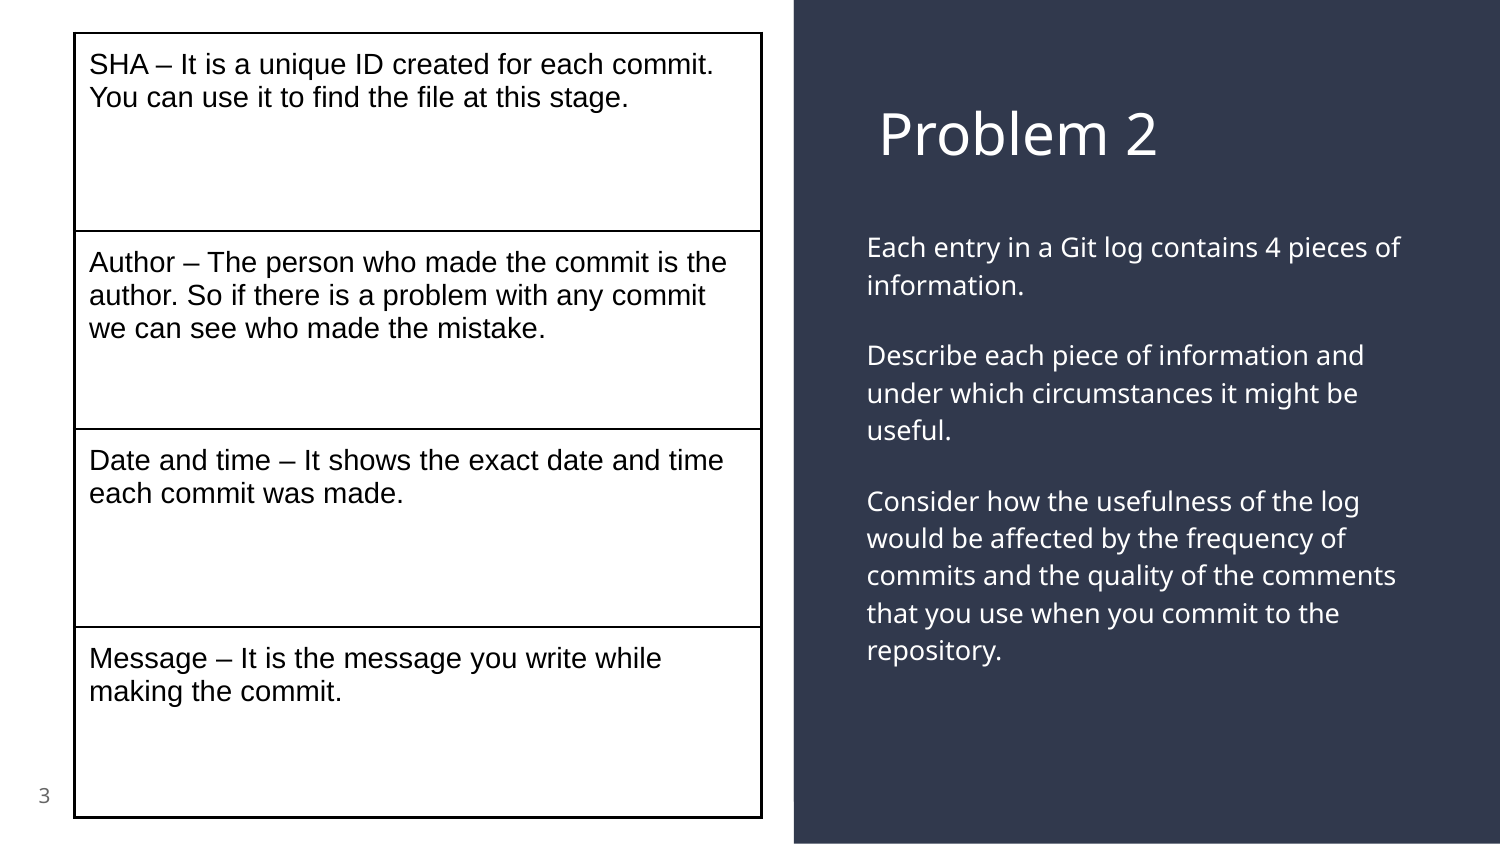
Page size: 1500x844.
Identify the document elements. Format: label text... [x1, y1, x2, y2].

table_cell Message – It is the message you write while making the commit. [76, 628, 760, 816]
title Problem 2 [863, 82, 1472, 187]
table_cell Author – The person who made the commit is the author. So if there is a problem with any commit we can see who made the mistake. [76, 232, 760, 428]
list Each entry in a Git log contains 4 pieces of information. Describe each piece of information and under which circumstances it might be useful. Consider how the usefulness of the log would be affected by the frequency of commits and the quality of the comments that you use when you commit to the repository. [851, 211, 1460, 716]
table_cell Date and time – It shows the exact date and time each commit was made. [76, 430, 760, 626]
table_header SHA – It is a unique ID created for each commit. You can use it to find the file at this stage. [76, 34, 760, 230]
slide_number 3 [14, 764, 66, 830]
